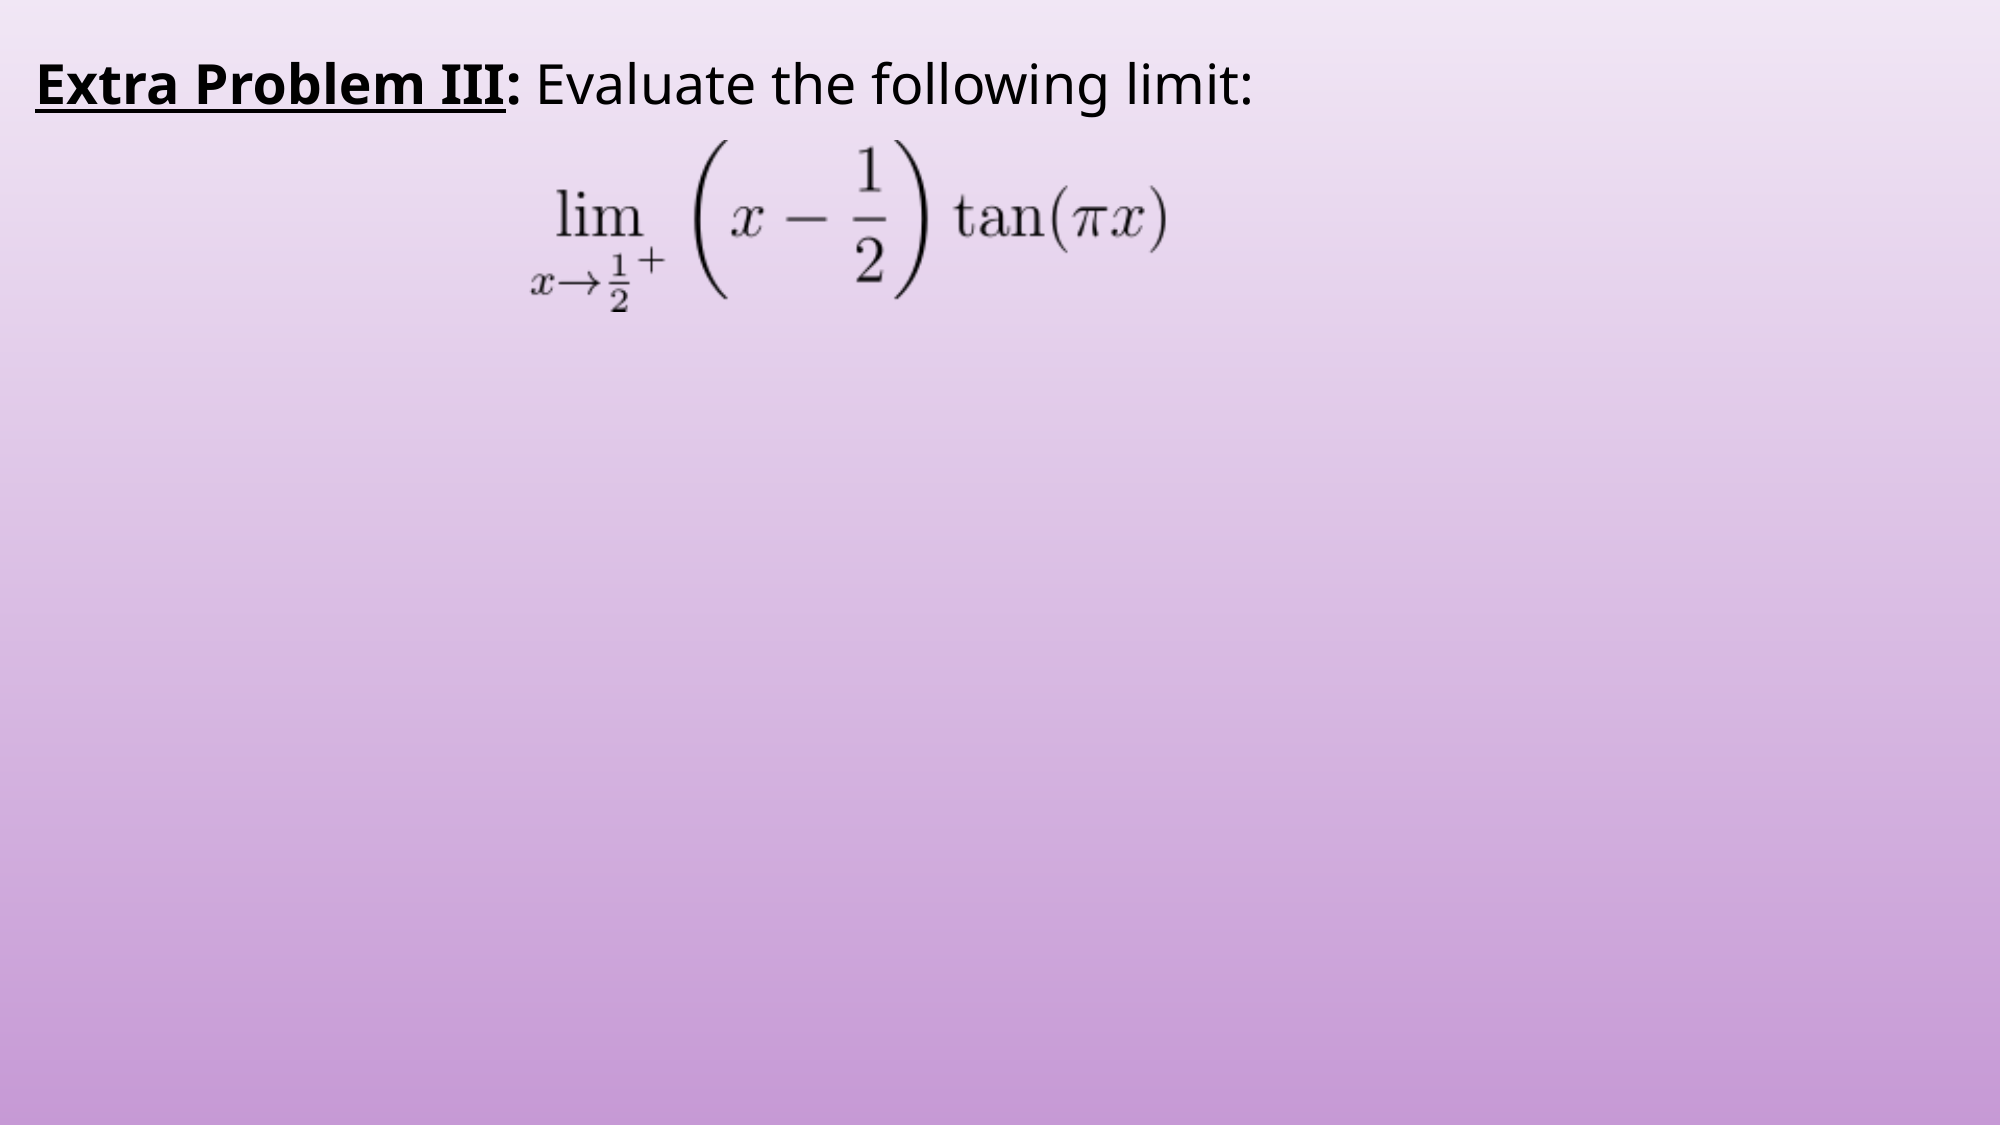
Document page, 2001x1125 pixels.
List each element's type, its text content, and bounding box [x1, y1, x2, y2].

title Extra Problem III: Evaluate the following limit: [20, 33, 1348, 141]
picture [528, 140, 1168, 312]
